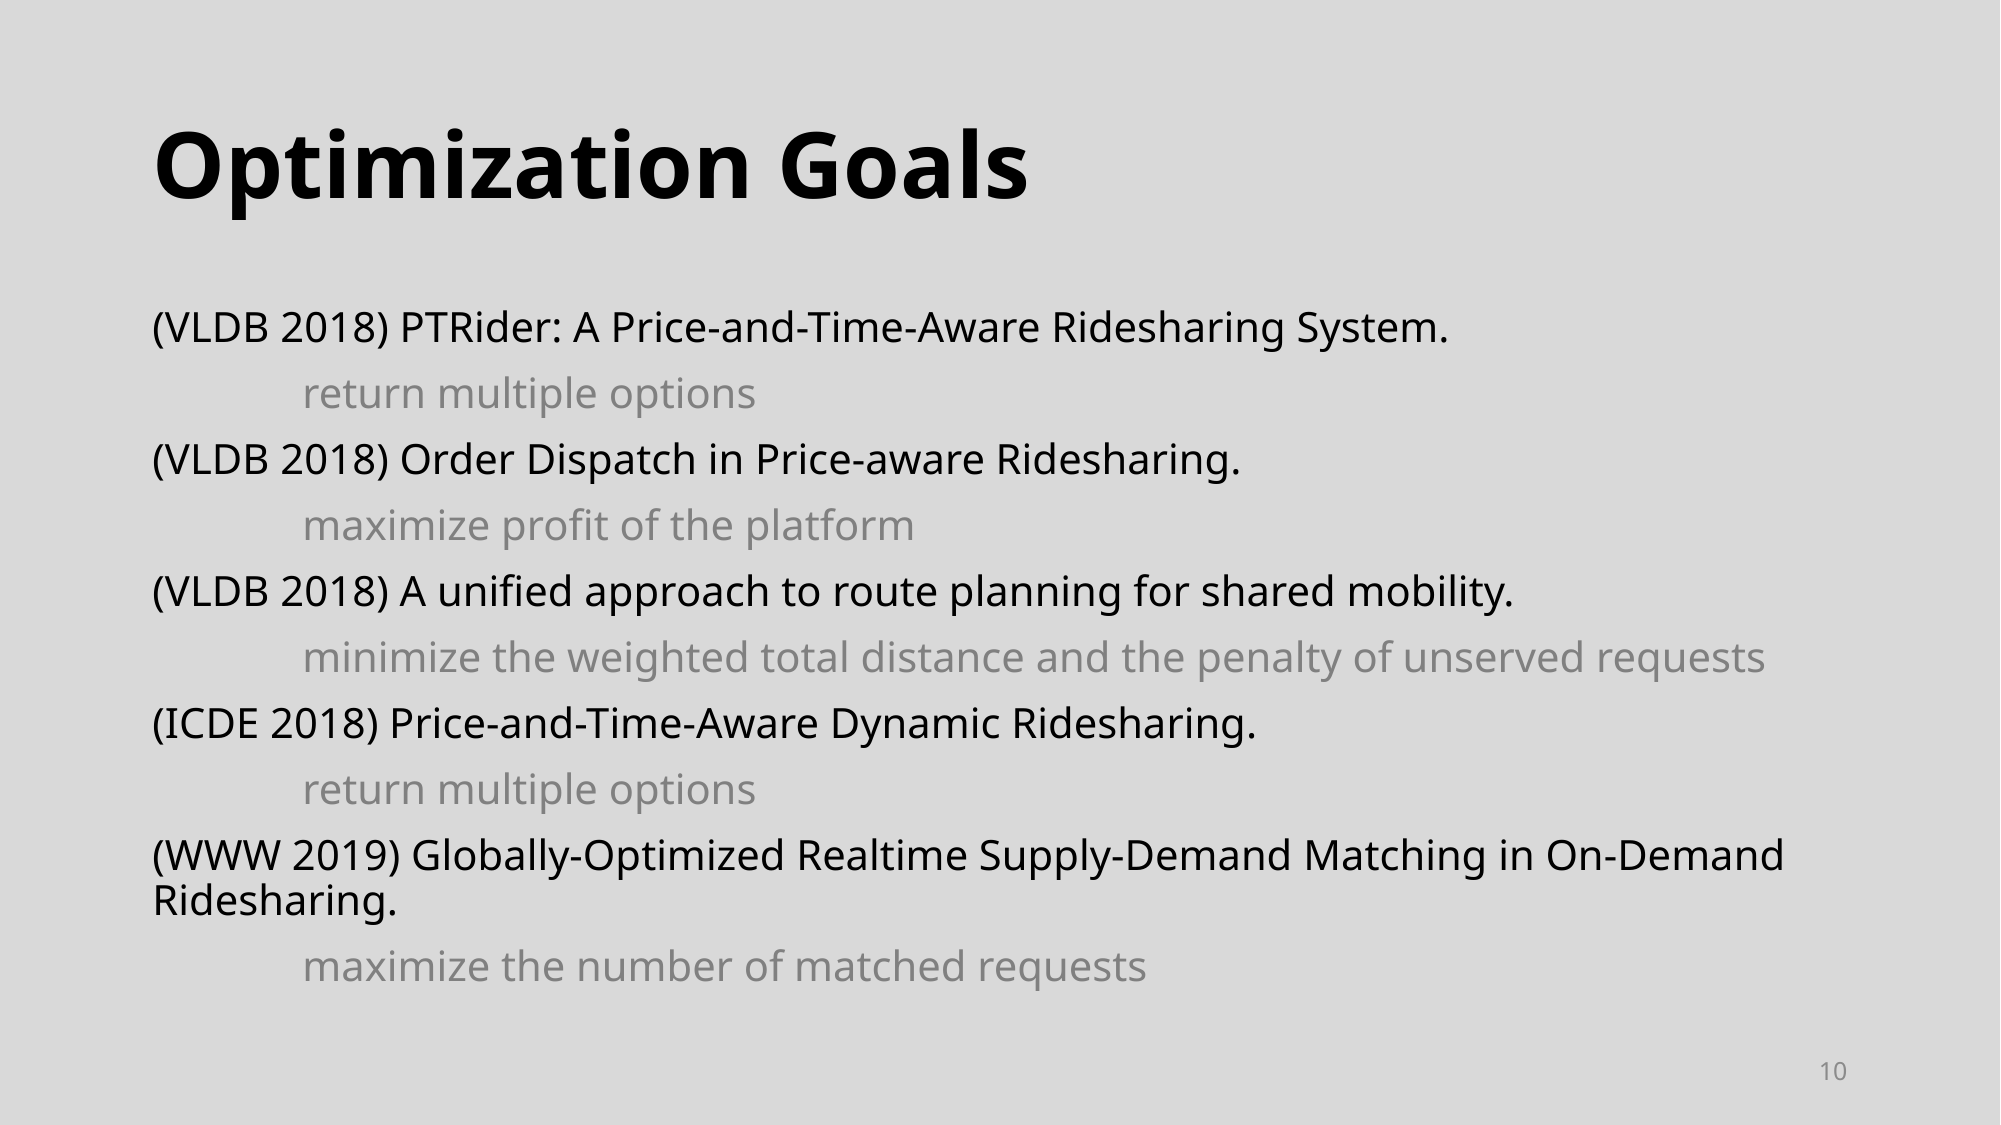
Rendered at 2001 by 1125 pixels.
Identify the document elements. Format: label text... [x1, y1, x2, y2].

title Optimization Goals [137, 59, 1863, 278]
list (VLDB 2018) PTRider: A Price-and-Time-Aware Ridesharing System. return multiple options (VLDB 2018) Order Dispatch in Price-aware Ridesharing. maximize profit of the platform (VLDB 2018) A unified approach to route planning for shared mobility. minimize the weighted total distance and the penalty of unserved requests (ICDE 2018) Price-and-Time-Aware Dynamic Ridesharing. return multiple options (WWW 2019) Globally-Optimized Realtime Supply-Demand Matching in On-Demand Ridesharing. maximize the number of matched requests [137, 299, 1863, 1066]
slide_number 10 [1412, 1042, 1863, 1103]
